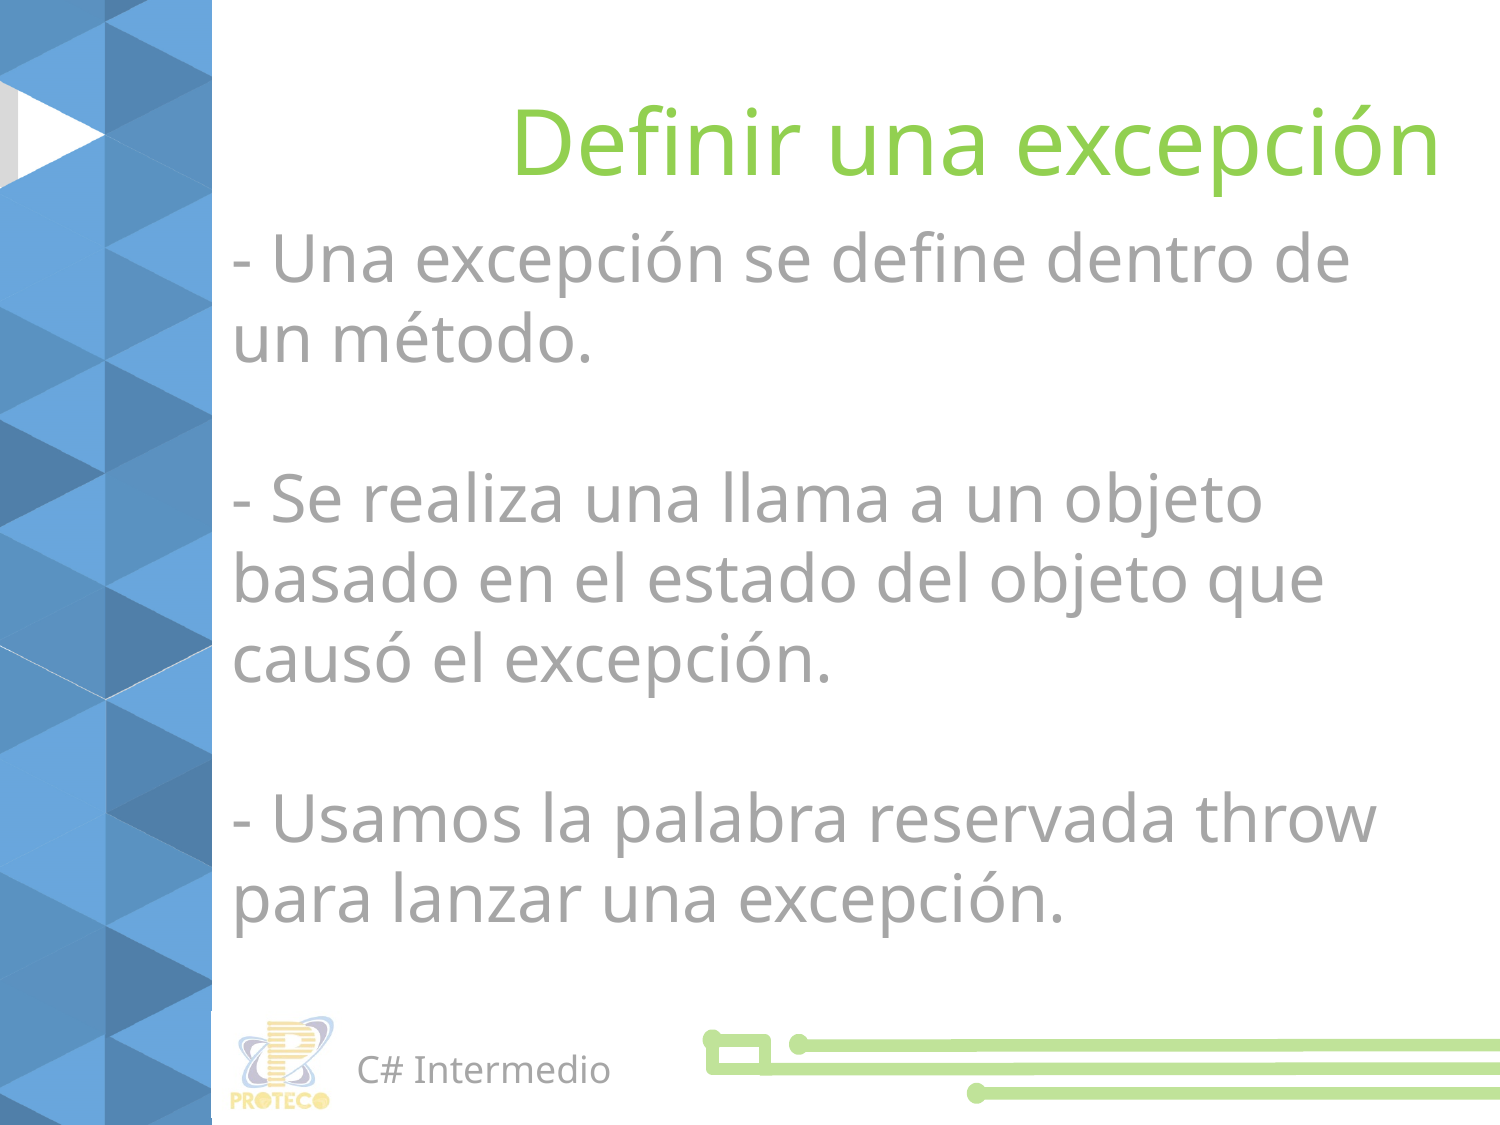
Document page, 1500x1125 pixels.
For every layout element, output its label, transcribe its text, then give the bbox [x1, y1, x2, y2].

picture [0, 0, 357, 1125]
text_box Definir una excepción [216, 45, 1459, 208]
text_box - Una excepción se define dentro de un método. - Se realiza una llama a un objeto basado en el estado del objeto que causó el excepción. - Usamos la palabra reservada throw para lanzar una excepción. [216, 208, 1459, 1035]
